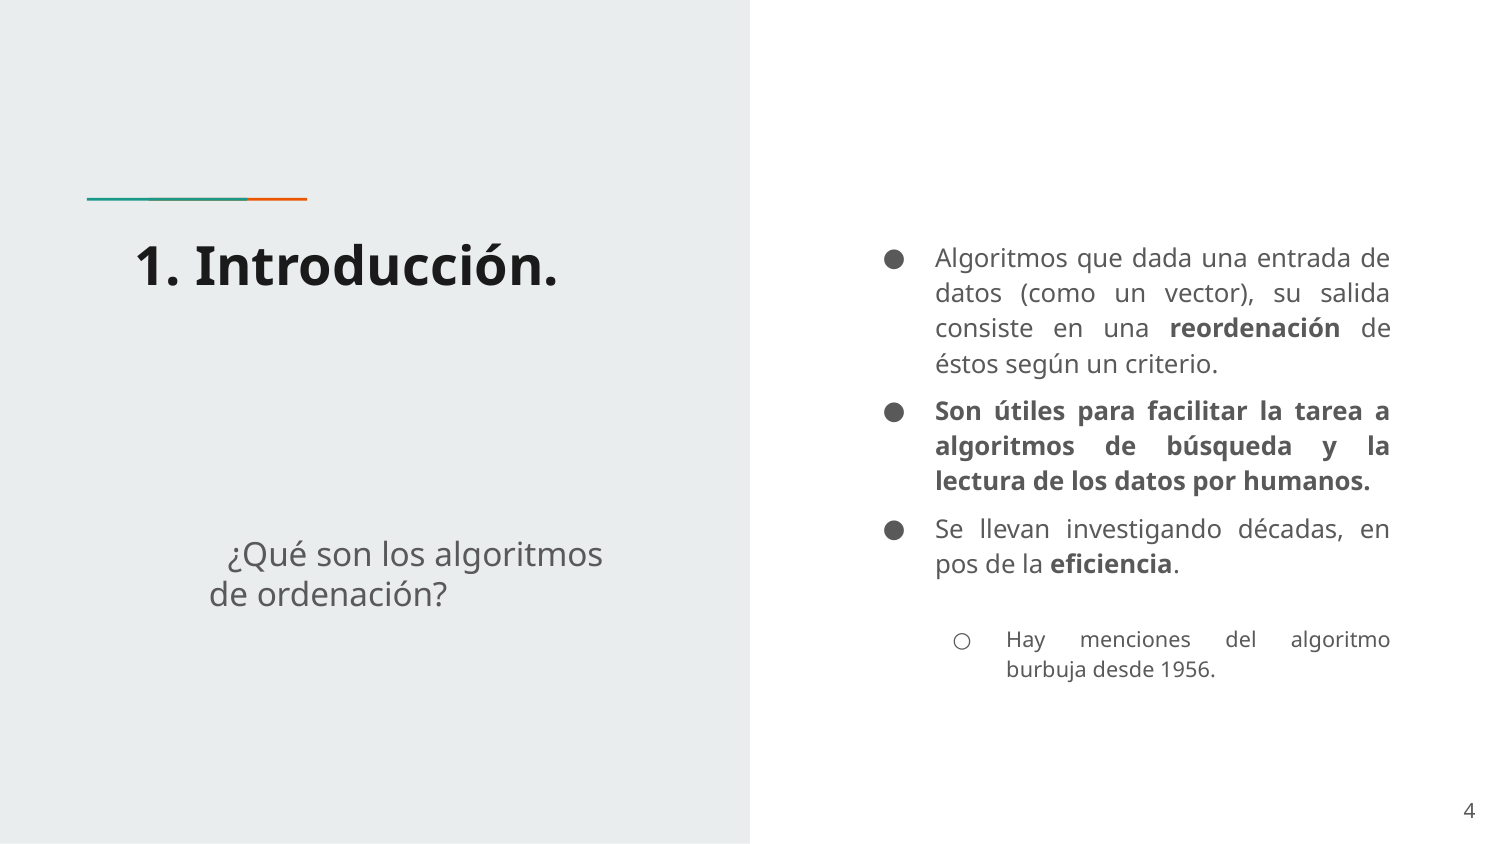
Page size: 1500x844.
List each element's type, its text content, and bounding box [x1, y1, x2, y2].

title 1. Introducción. [119, 216, 662, 494]
subtitle ¿Qué son los algoritmos de ordenación? [118, 518, 661, 644]
list Algoritmos que dada una entrada de datos (como un vector), su salida consiste en una reordenación de éstos según un criterio. Son útiles para facilitar la tarea a algoritmos de búsqueda y la lectura de los datos por humanos. Se llevan investigando décadas, en pos de la eficiencia. Hay menciones del algoritmo burbuja desde 1956. [848, 221, 1407, 748]
slide_number 4 [1400, 779, 1491, 844]
